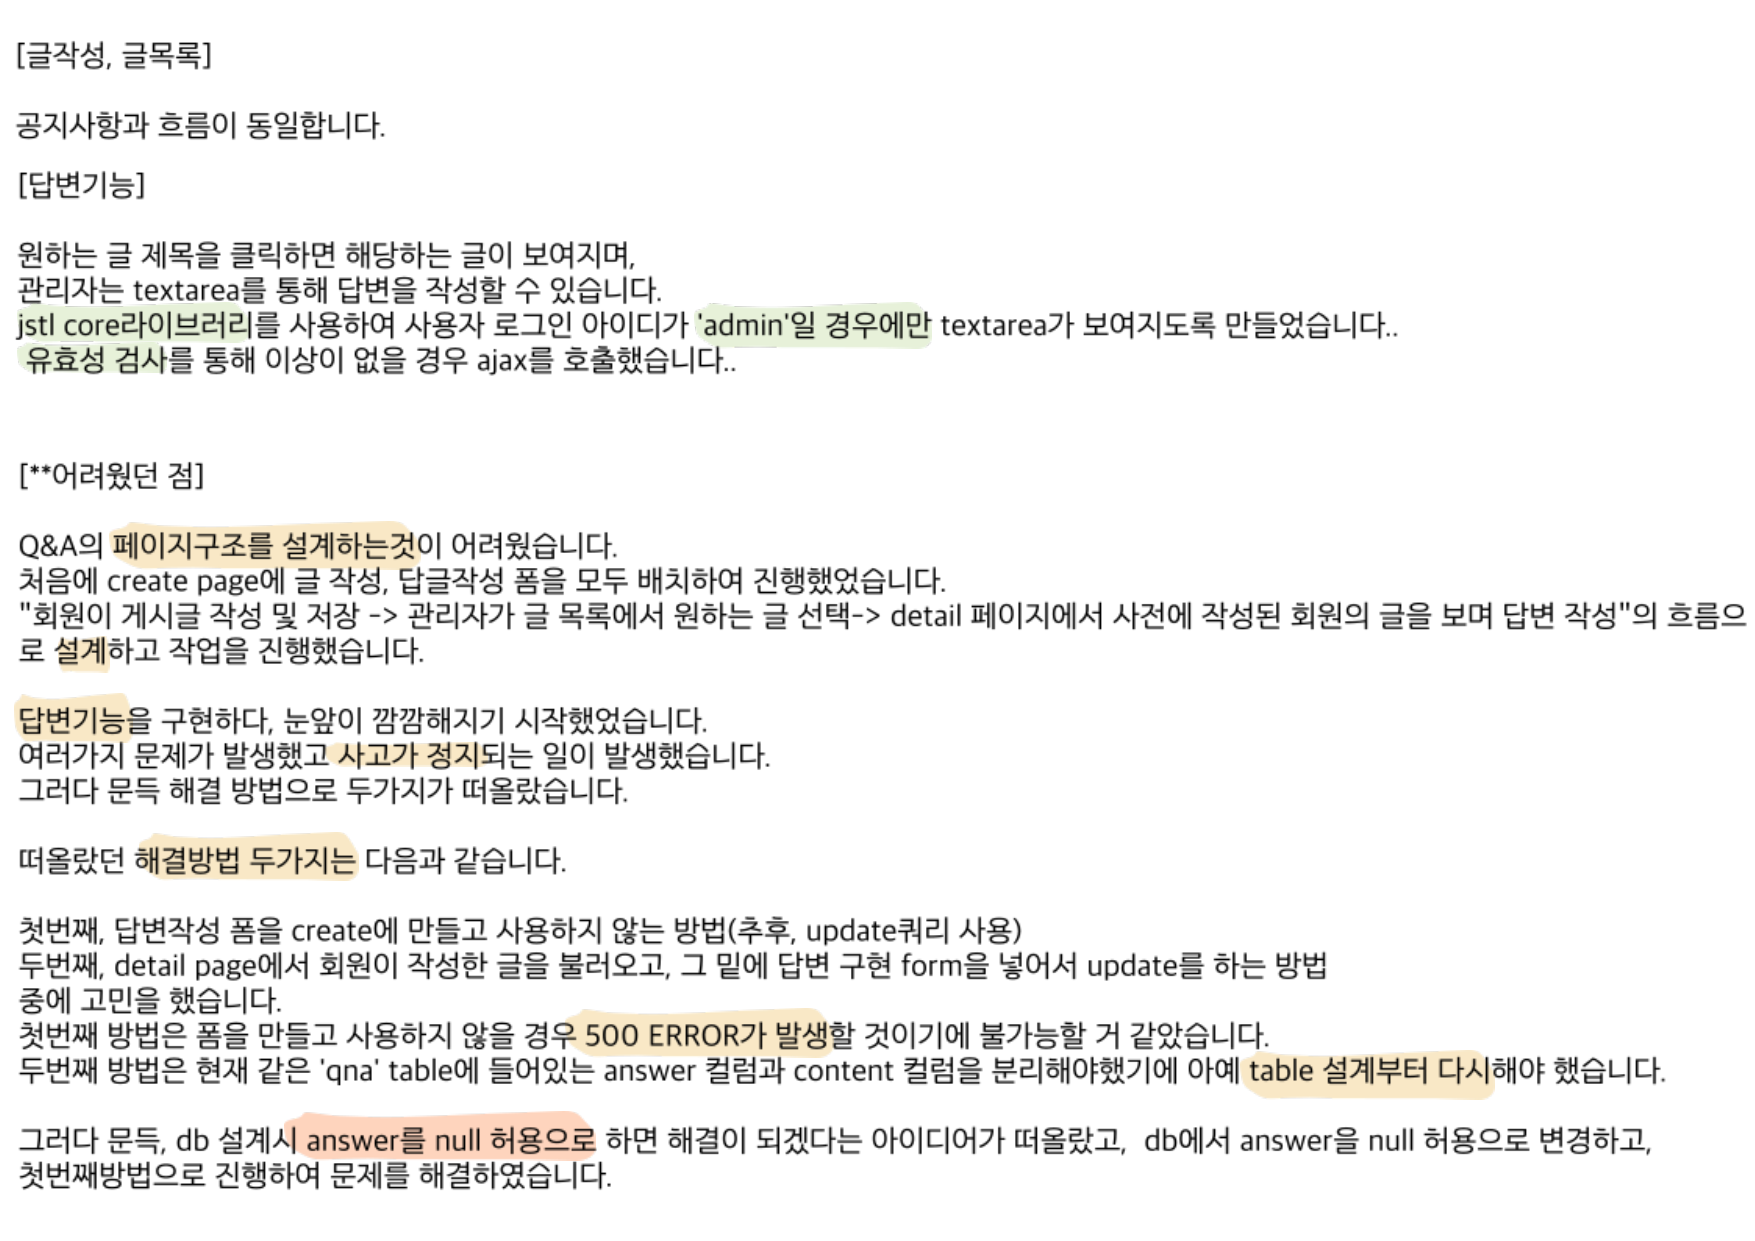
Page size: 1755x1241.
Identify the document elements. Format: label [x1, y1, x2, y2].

picture [13, 453, 1755, 1212]
picture [10, 32, 1416, 390]
